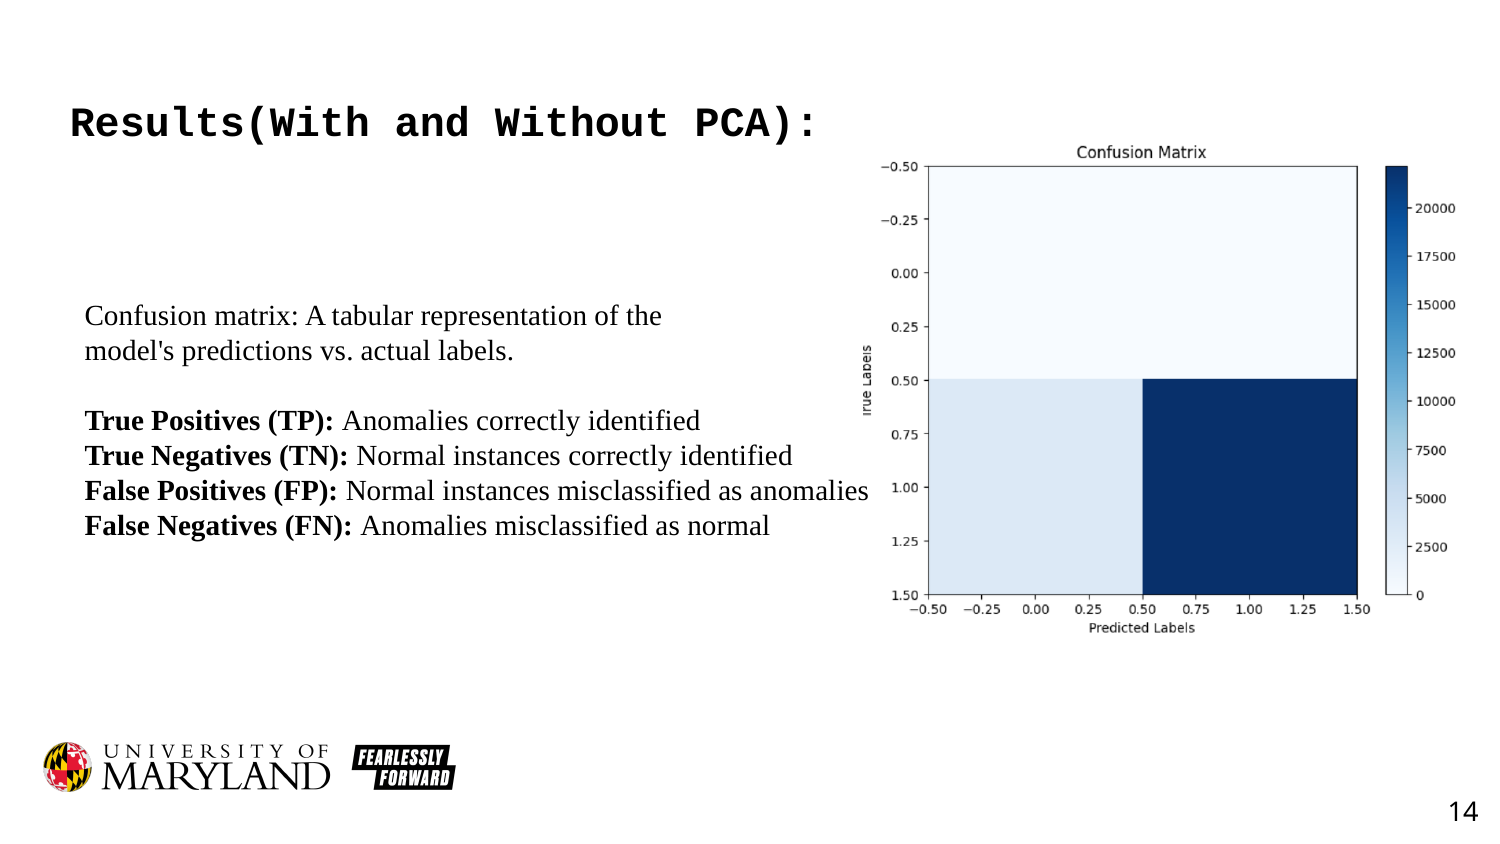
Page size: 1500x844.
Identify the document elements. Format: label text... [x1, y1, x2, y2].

picture [863, 143, 1476, 638]
title Results(With and Without PCA): [69, 100, 879, 144]
picture [43, 742, 456, 792]
text_box Confusion matrix: A tabular representation of the model's predictions vs. actual labels. True Positives (TP): Anomalies correctly identified True Negatives (TN): Normal instances correctly identified False Positives (FP): Normal instances misclassified as anomalies False Negatives (FN): Anomalies misclassified as normal [69, 289, 858, 609]
slide_number 14 [1403, 779, 1494, 844]
